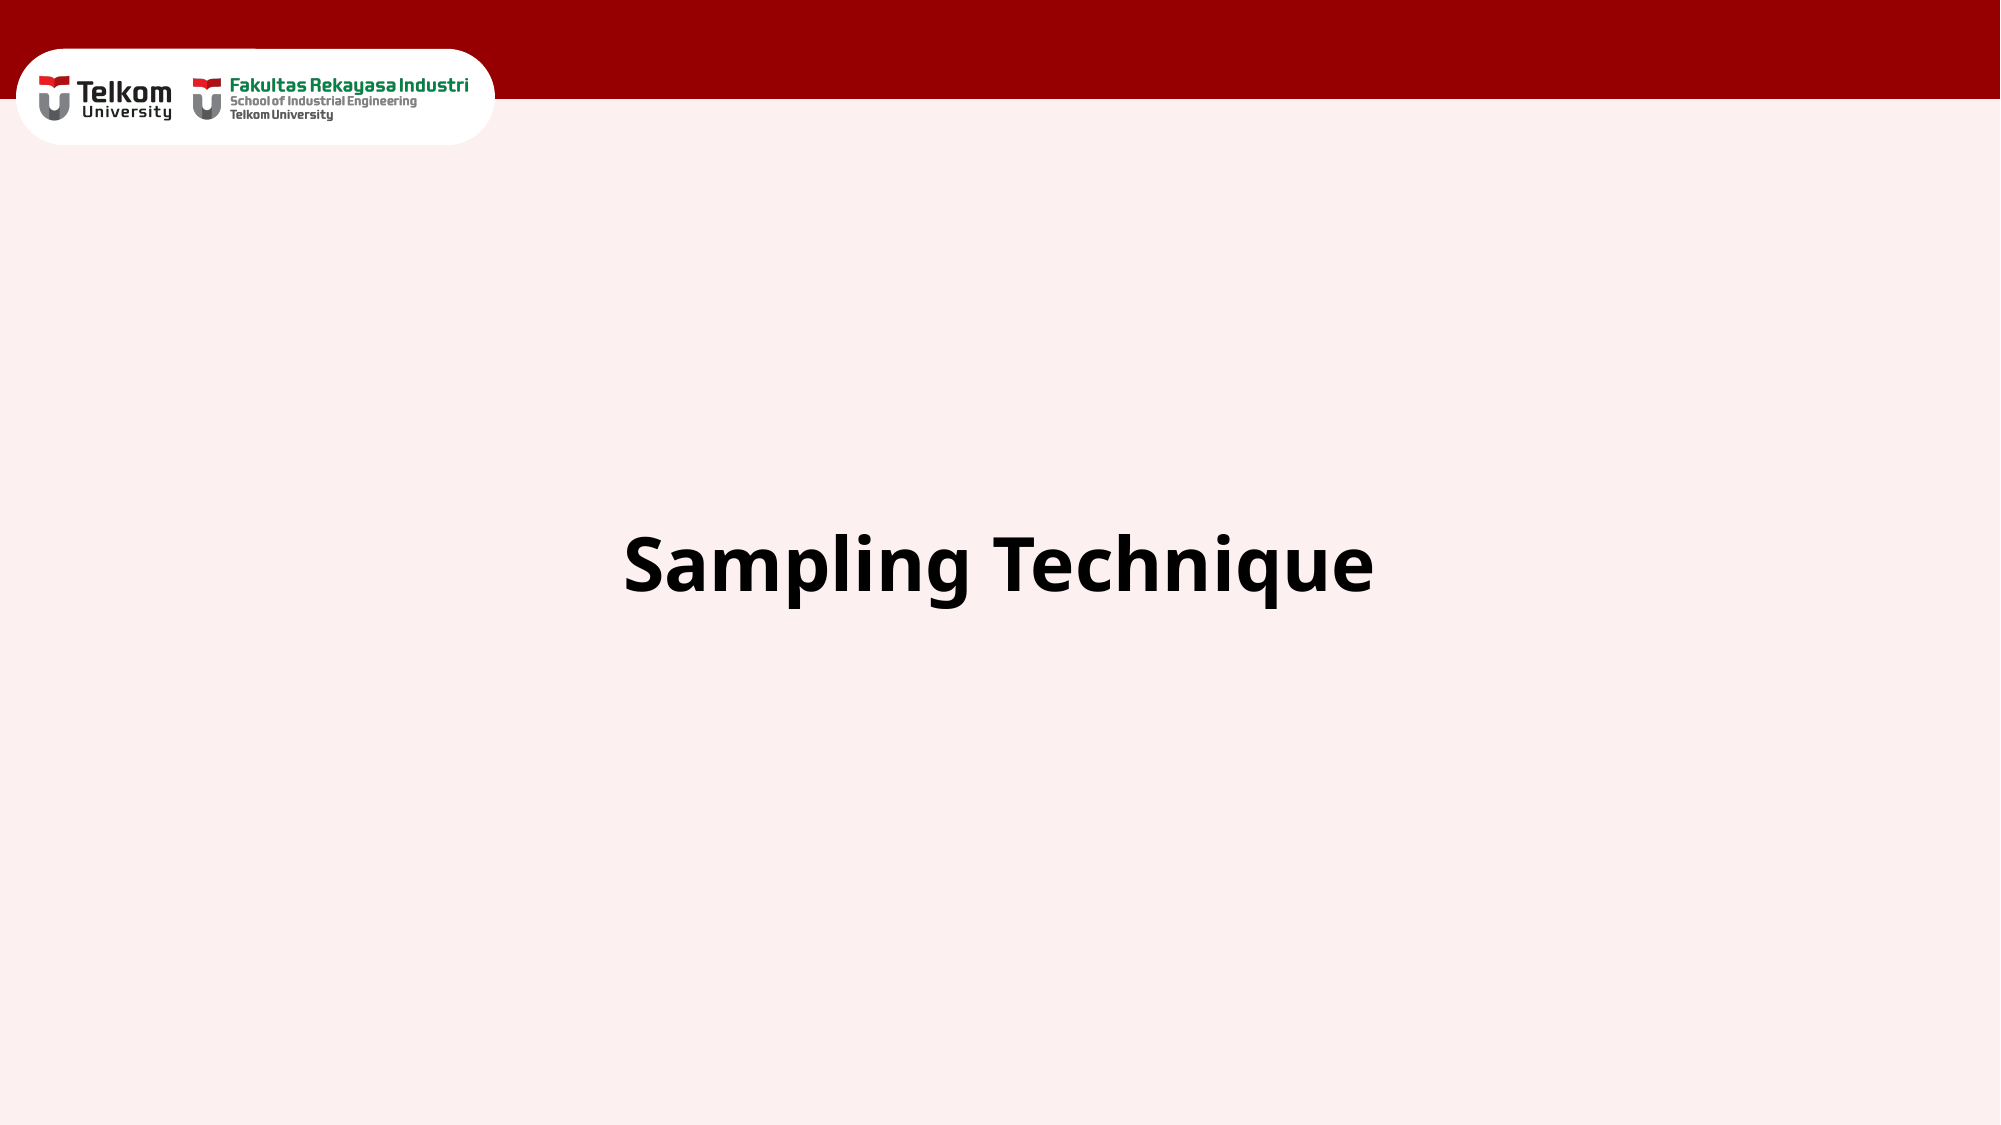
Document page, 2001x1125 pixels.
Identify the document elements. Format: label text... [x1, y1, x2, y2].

text_box [0, 0, 2000, 99]
text_box Sampling Technique [281, 509, 1719, 615]
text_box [15, 48, 496, 146]
